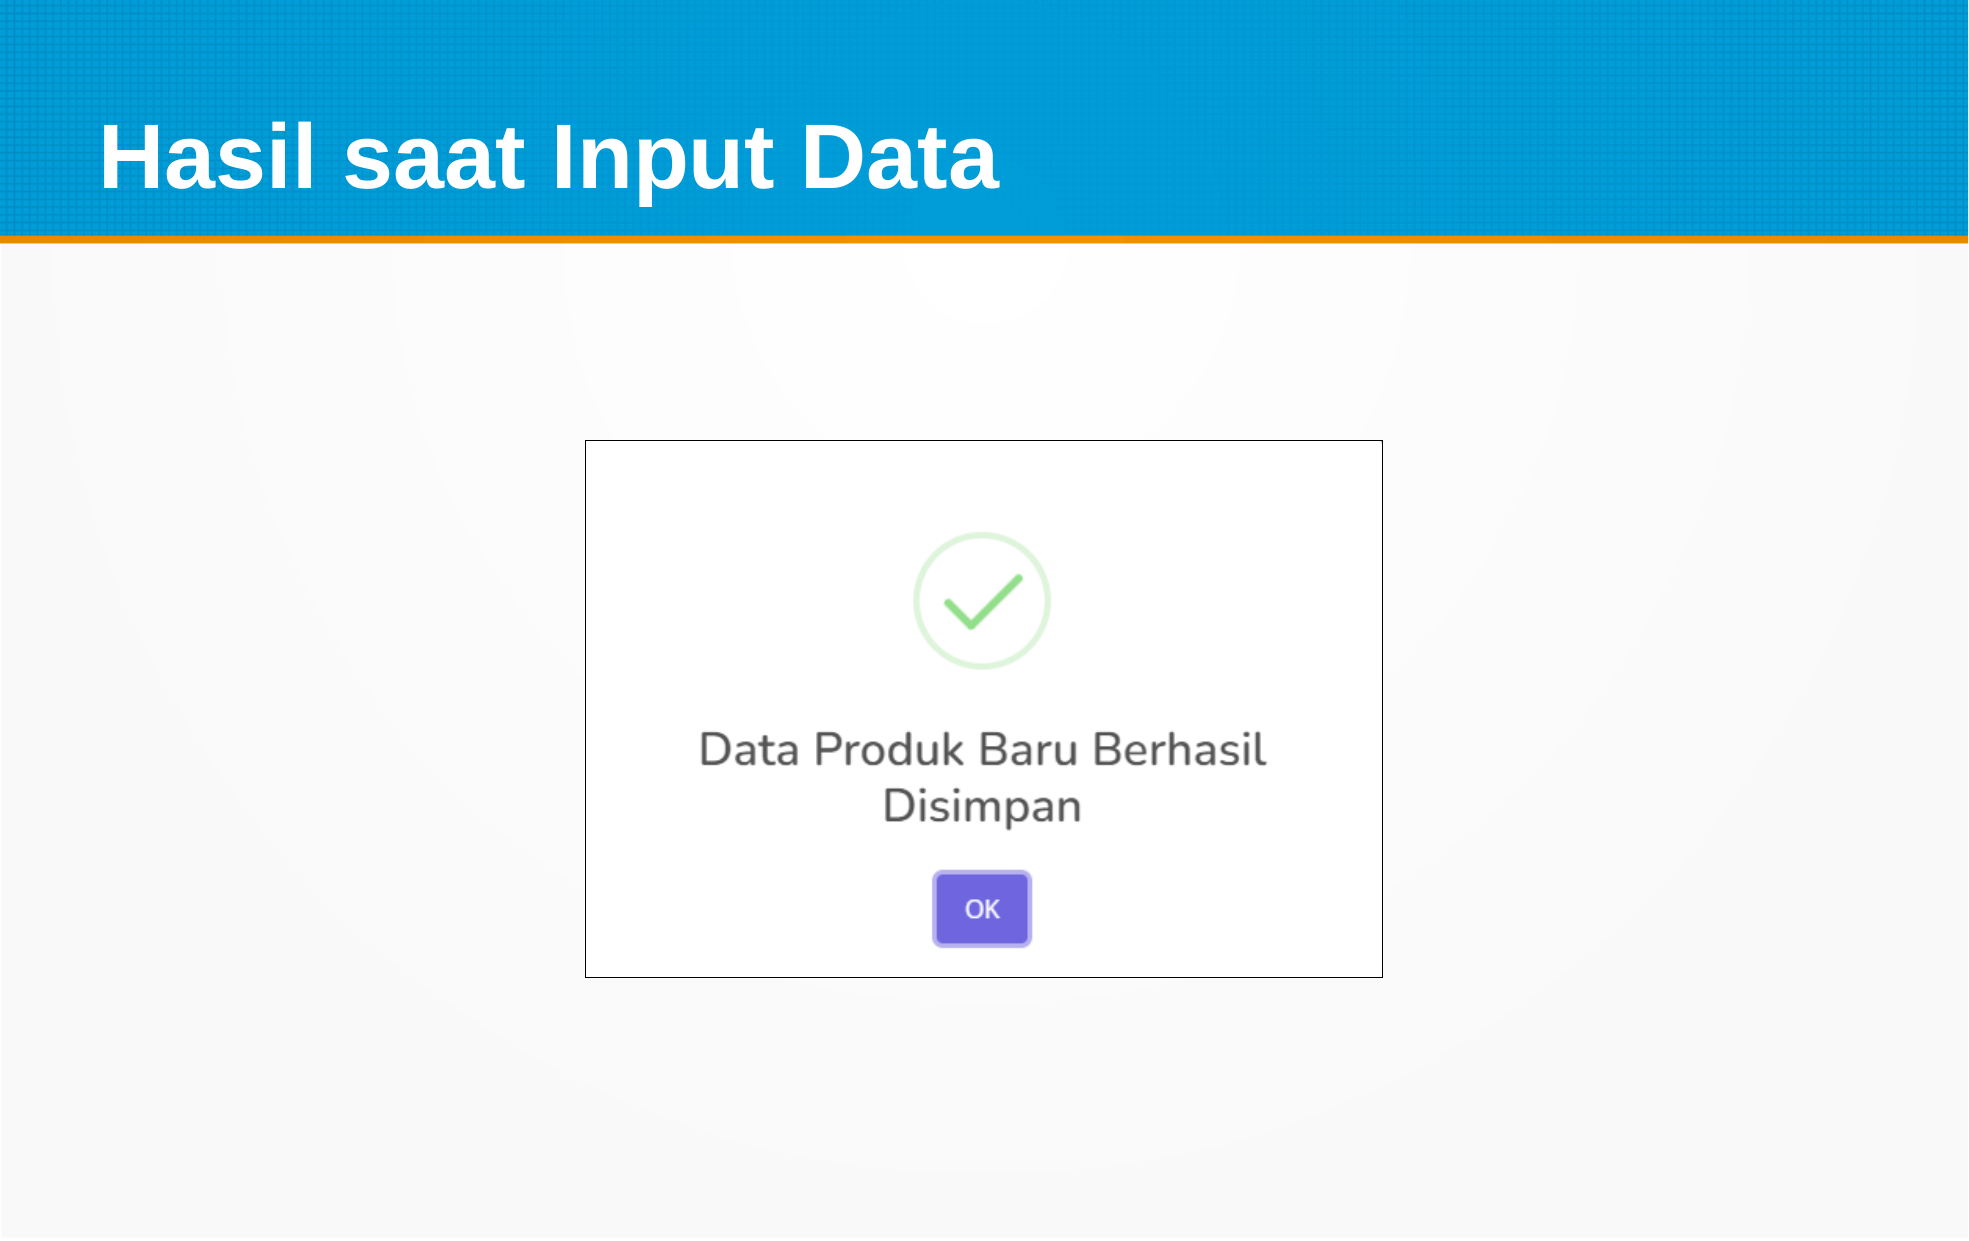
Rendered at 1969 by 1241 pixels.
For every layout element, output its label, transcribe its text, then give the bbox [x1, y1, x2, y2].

picture [0, 236, 1969, 1241]
text_box Hasil saat Input Data [98, 0, 1870, 207]
